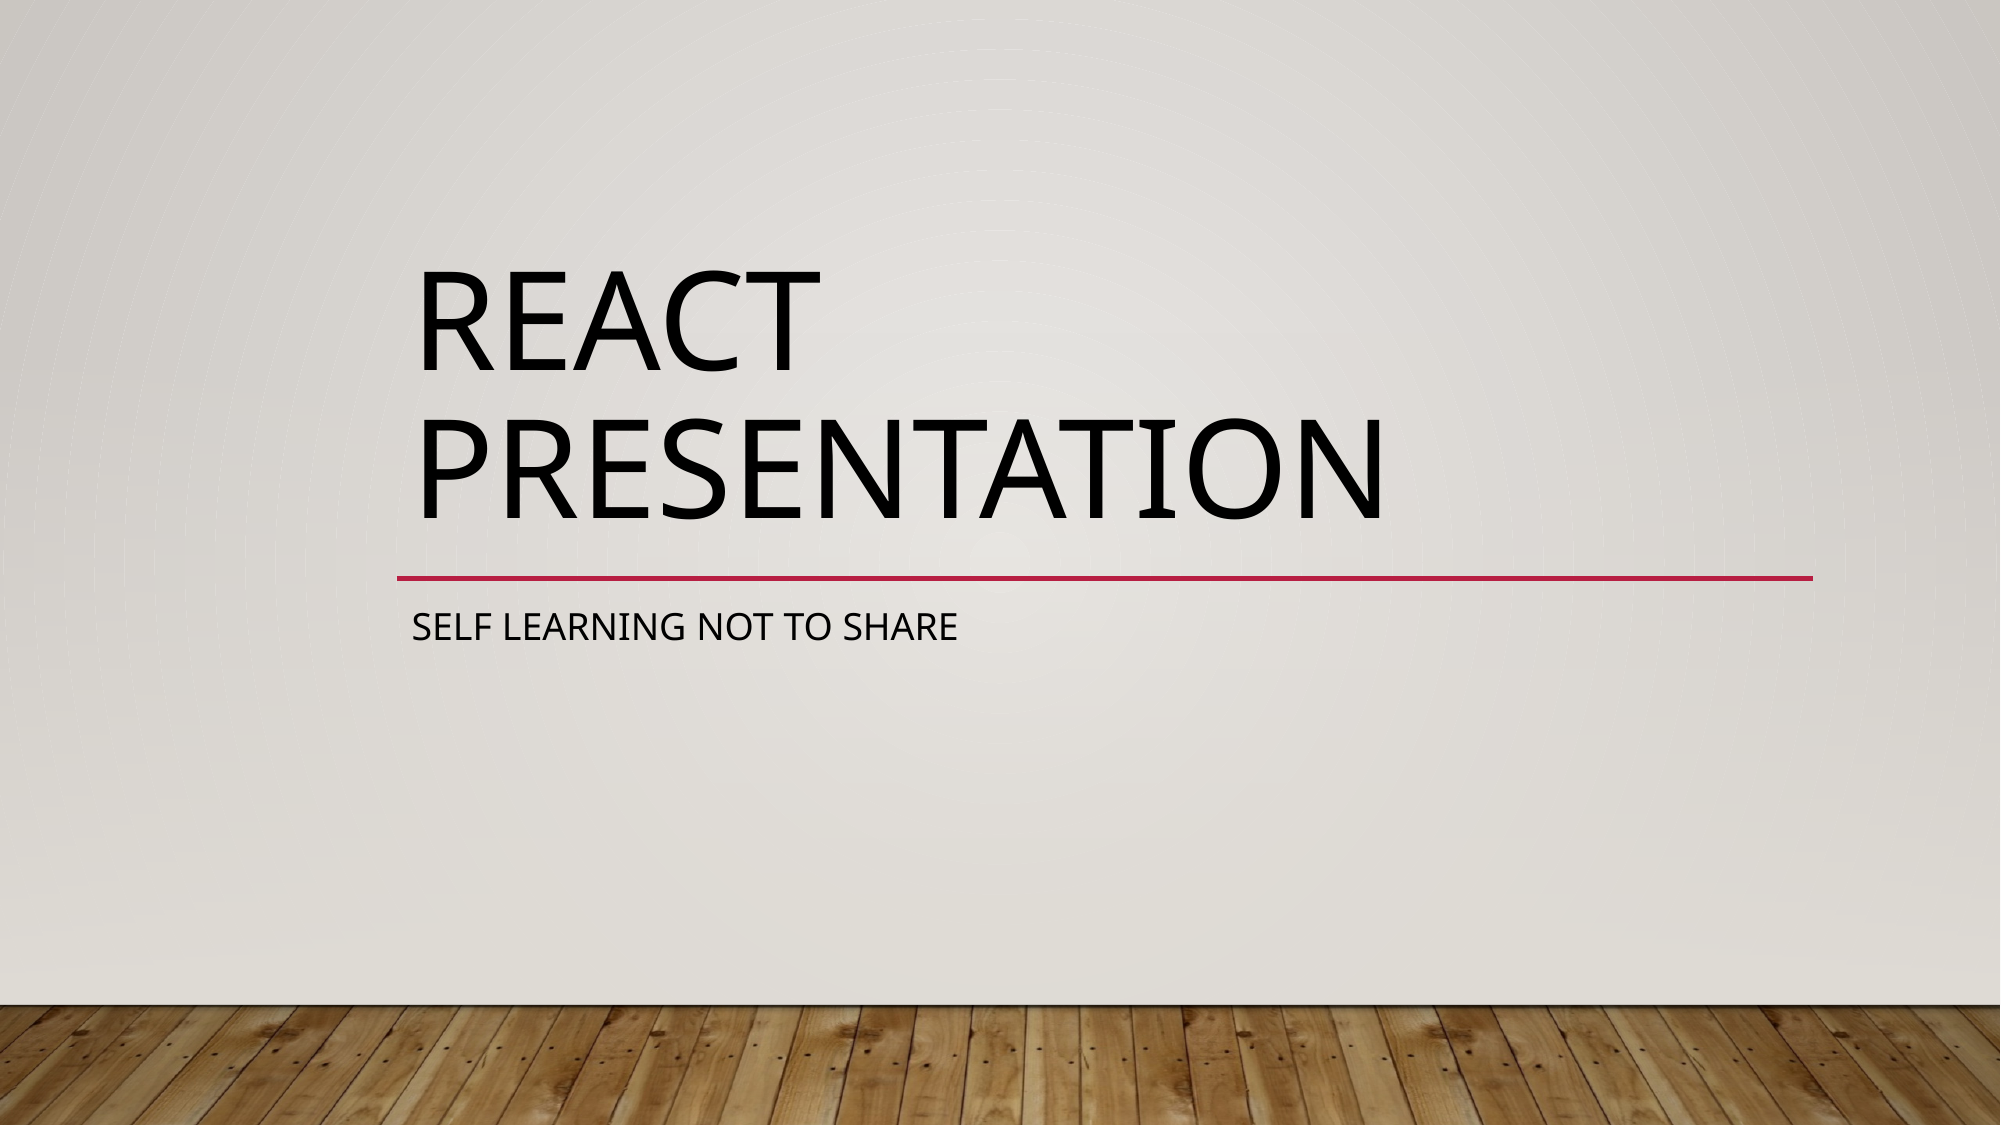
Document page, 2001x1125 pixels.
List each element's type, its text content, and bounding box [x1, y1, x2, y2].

subtitle Self Learning not to share [396, 579, 1814, 740]
picture [0, 1005, 2000, 1125]
title React Presentation [396, 131, 1814, 549]
